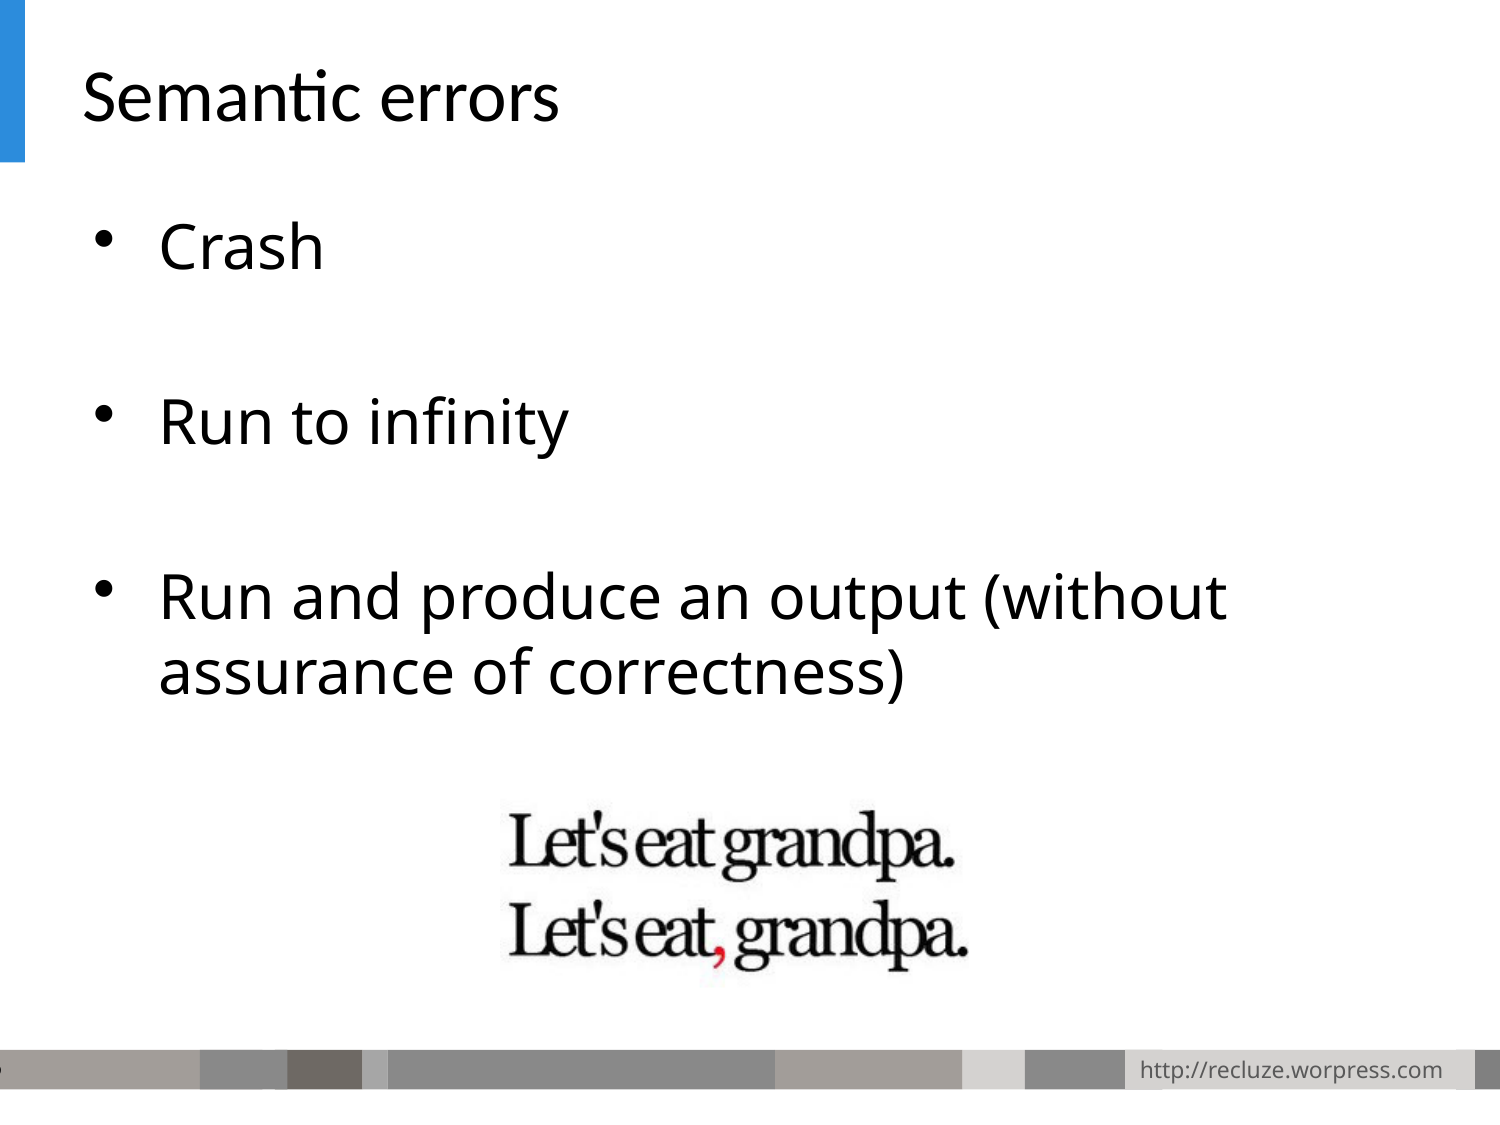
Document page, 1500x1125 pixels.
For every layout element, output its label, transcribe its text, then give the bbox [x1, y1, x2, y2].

picture [499, 787, 969, 893]
title Semantic errors [75, 32, 1463, 150]
picture [499, 903, 969, 998]
list Crash Run to infinity Run and produce an output (without assurance of correctness) [75, 200, 1463, 1005]
